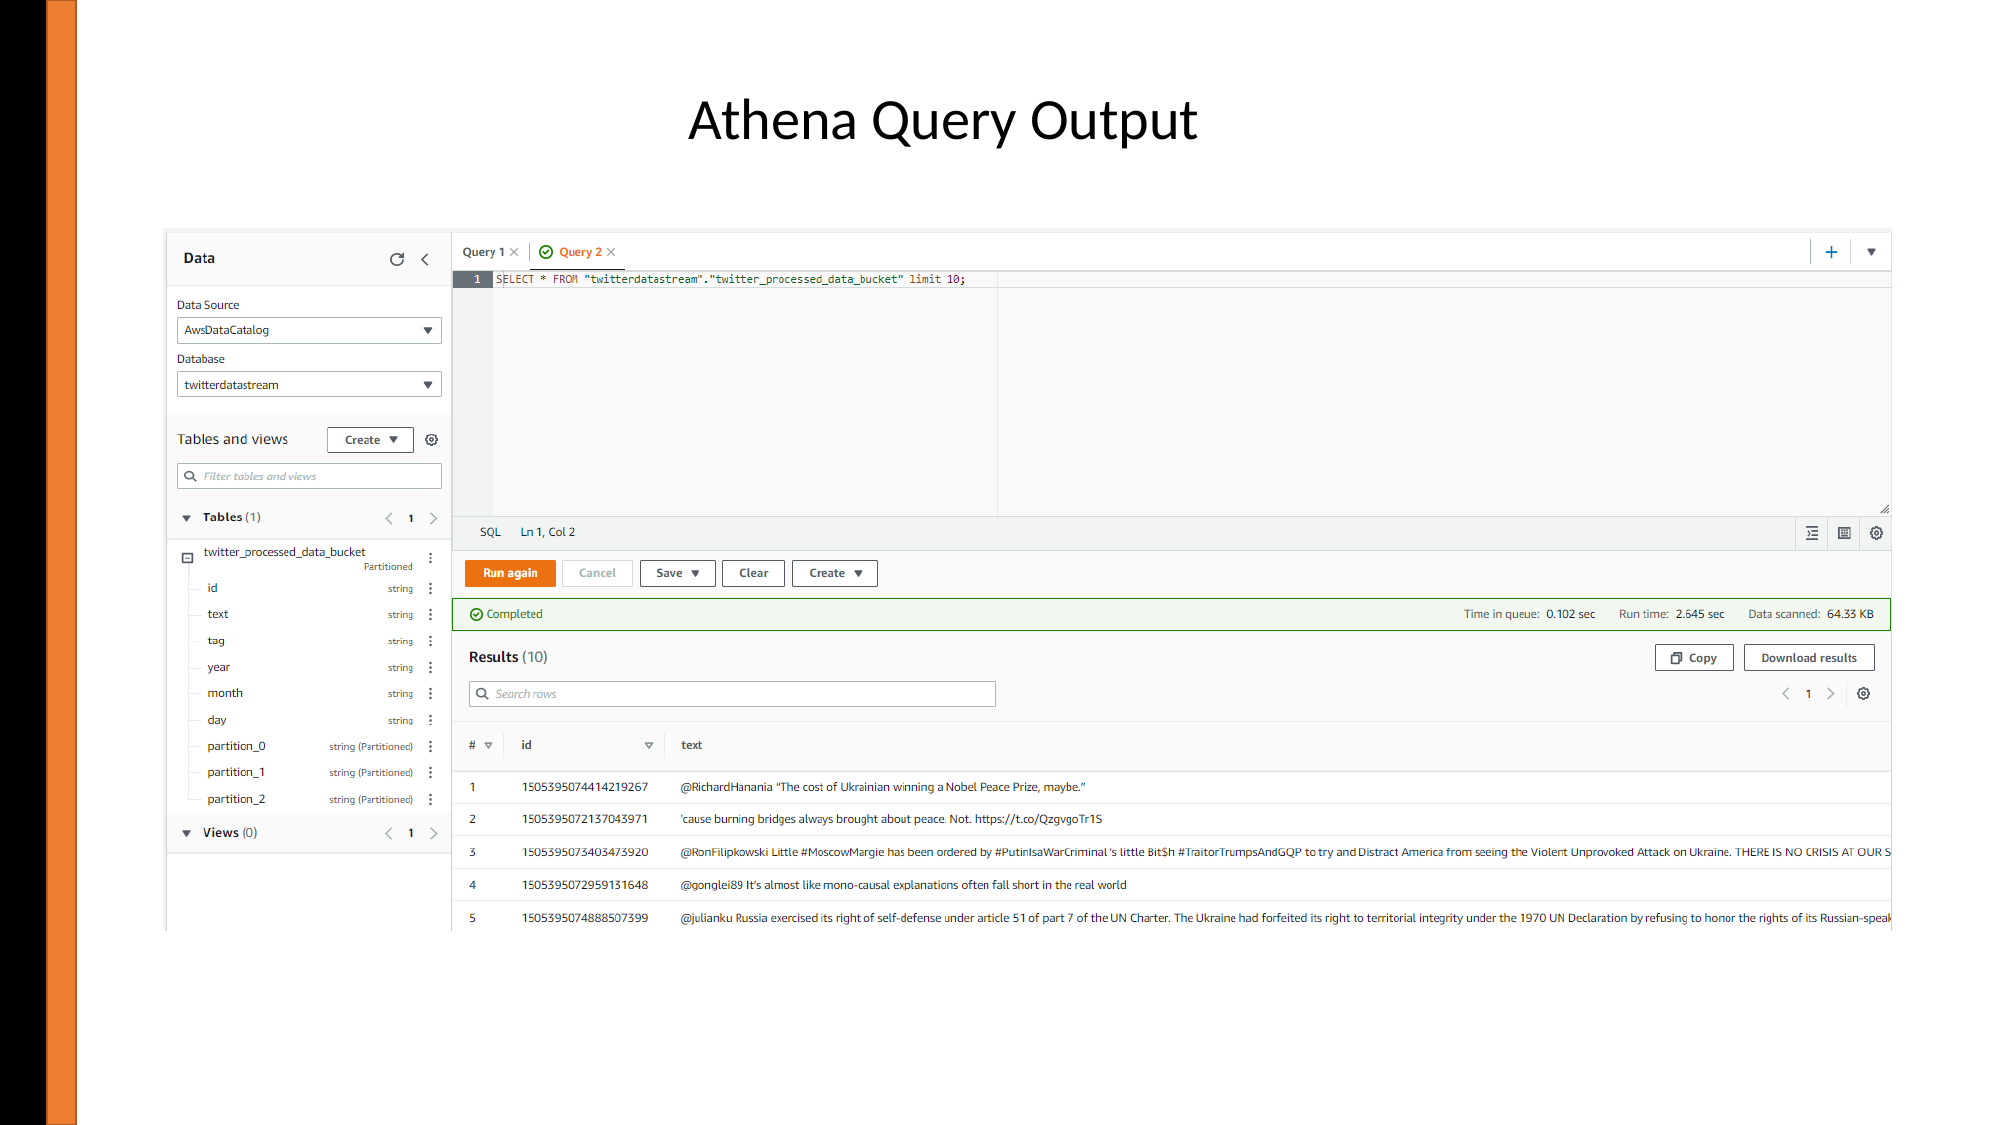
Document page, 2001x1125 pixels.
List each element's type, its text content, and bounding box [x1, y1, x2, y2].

text_box Athena Query Output [313, 73, 1575, 159]
picture [163, 228, 1892, 931]
text_box [0, 0, 46, 1125]
text_box [46, 0, 77, 1125]
